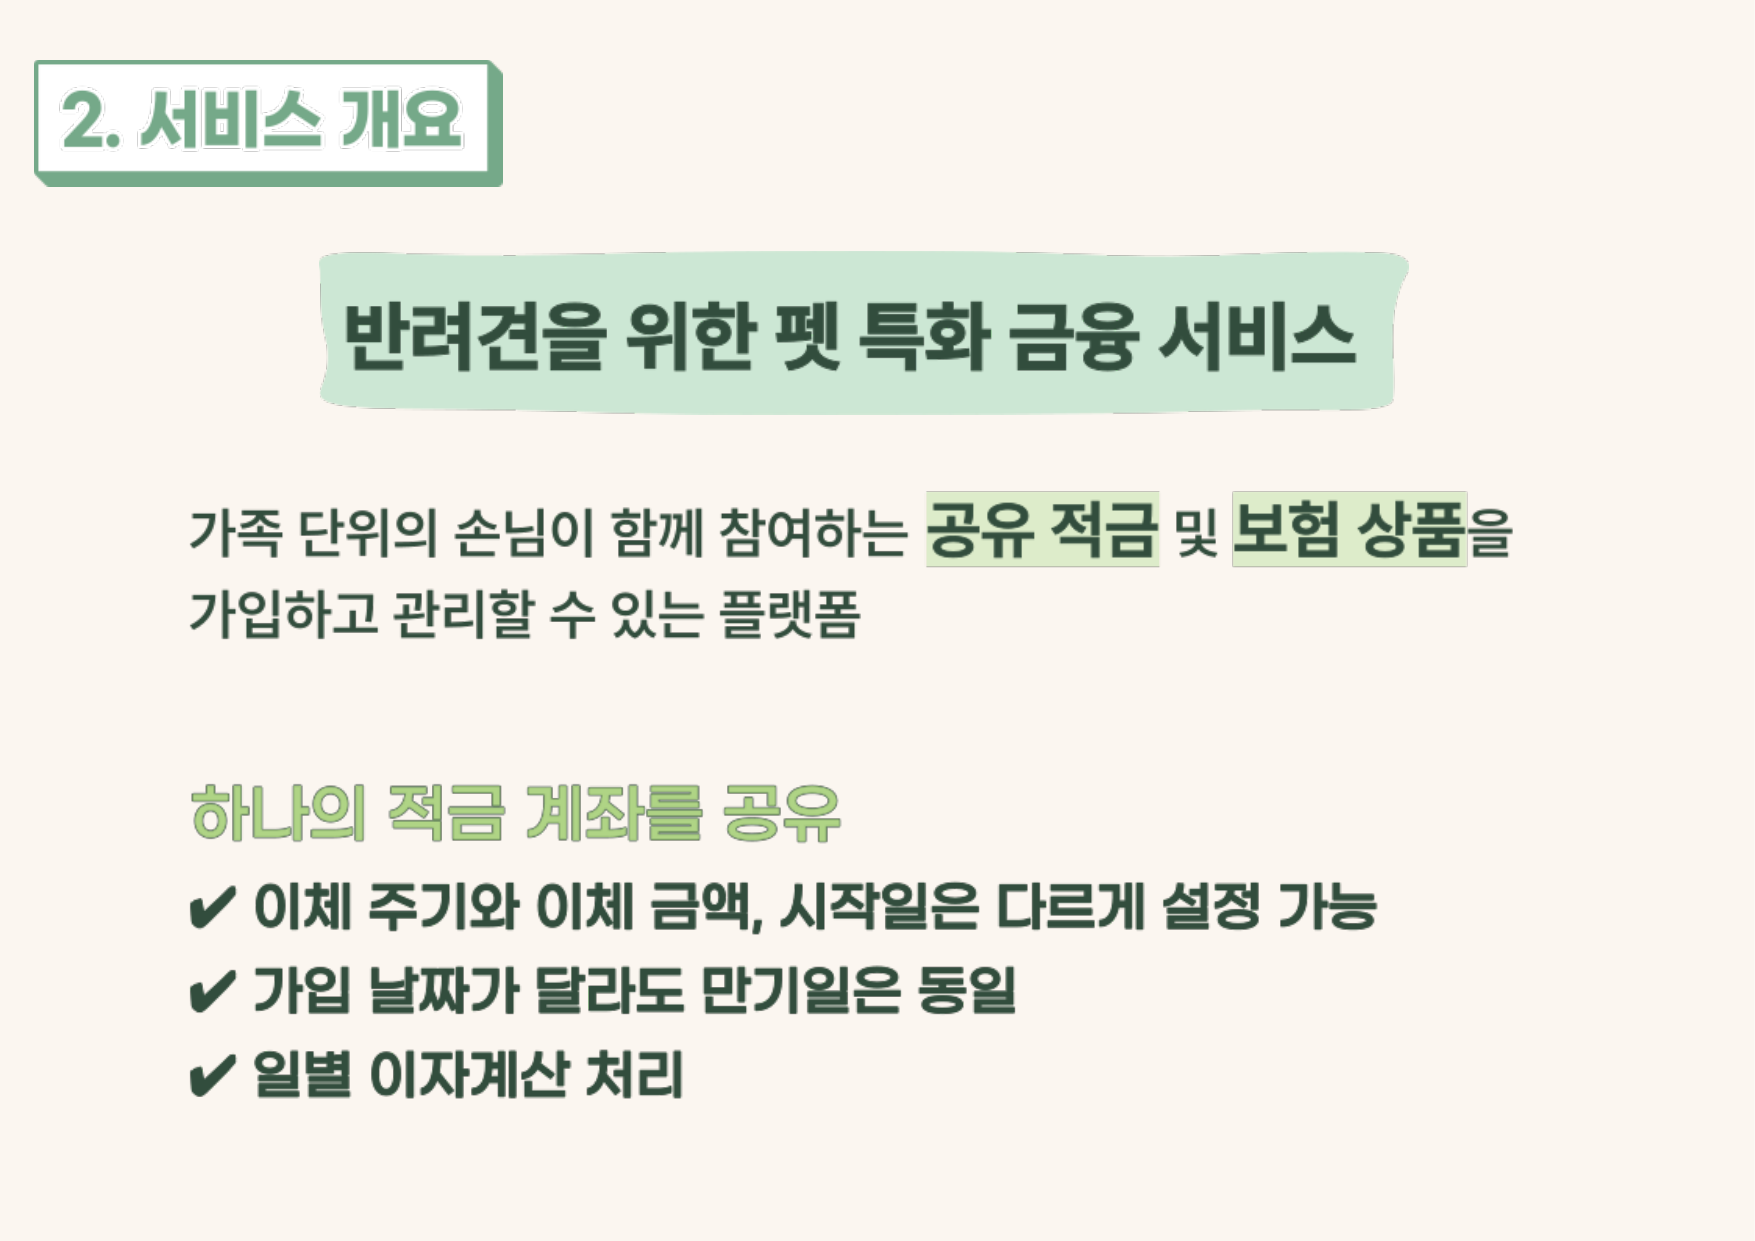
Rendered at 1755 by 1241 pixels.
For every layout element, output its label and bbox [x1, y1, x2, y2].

picture [152, 736, 1490, 1223]
picture [24, 41, 1591, 719]
